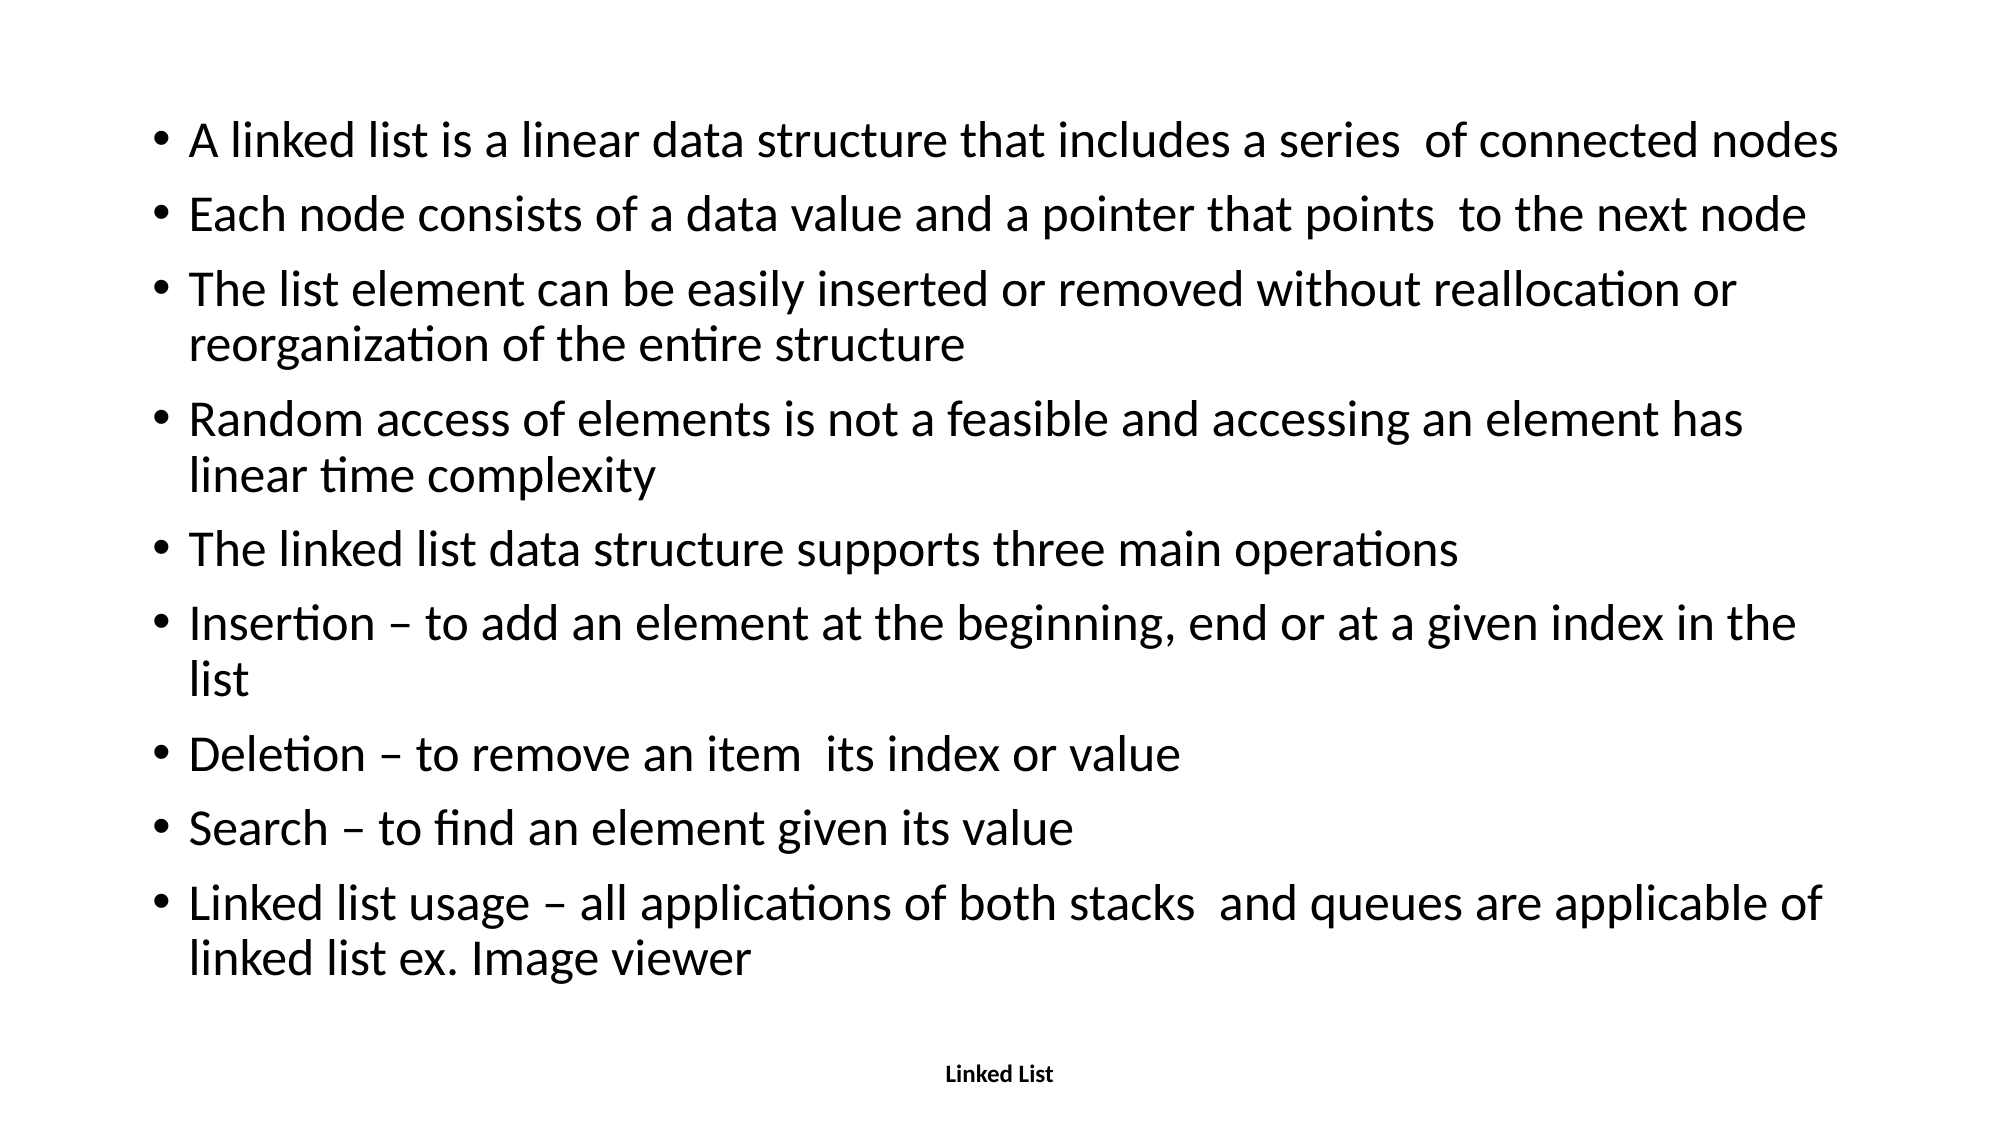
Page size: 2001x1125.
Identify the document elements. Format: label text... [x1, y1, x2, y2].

footer Linked List [662, 1042, 1338, 1103]
list A linked list is a linear data structure that includes a series of connected nodes Each node consists of a data value and a pointer that points to the next node The list element can be easily inserted or removed without reallocation or reorganization of the entire structure Random access of elements is not a feasible and accessing an element has linear time complexity The linked list data structure supports three main operations Insertion – to add an element at the beginning, end or at a given index in the list Deletion – to remove an item its index or value Search – to find an element given its value Linked list usage – all applications of both stacks and queues are applicable of linked list ex. Image viewer [137, 104, 1863, 1014]
